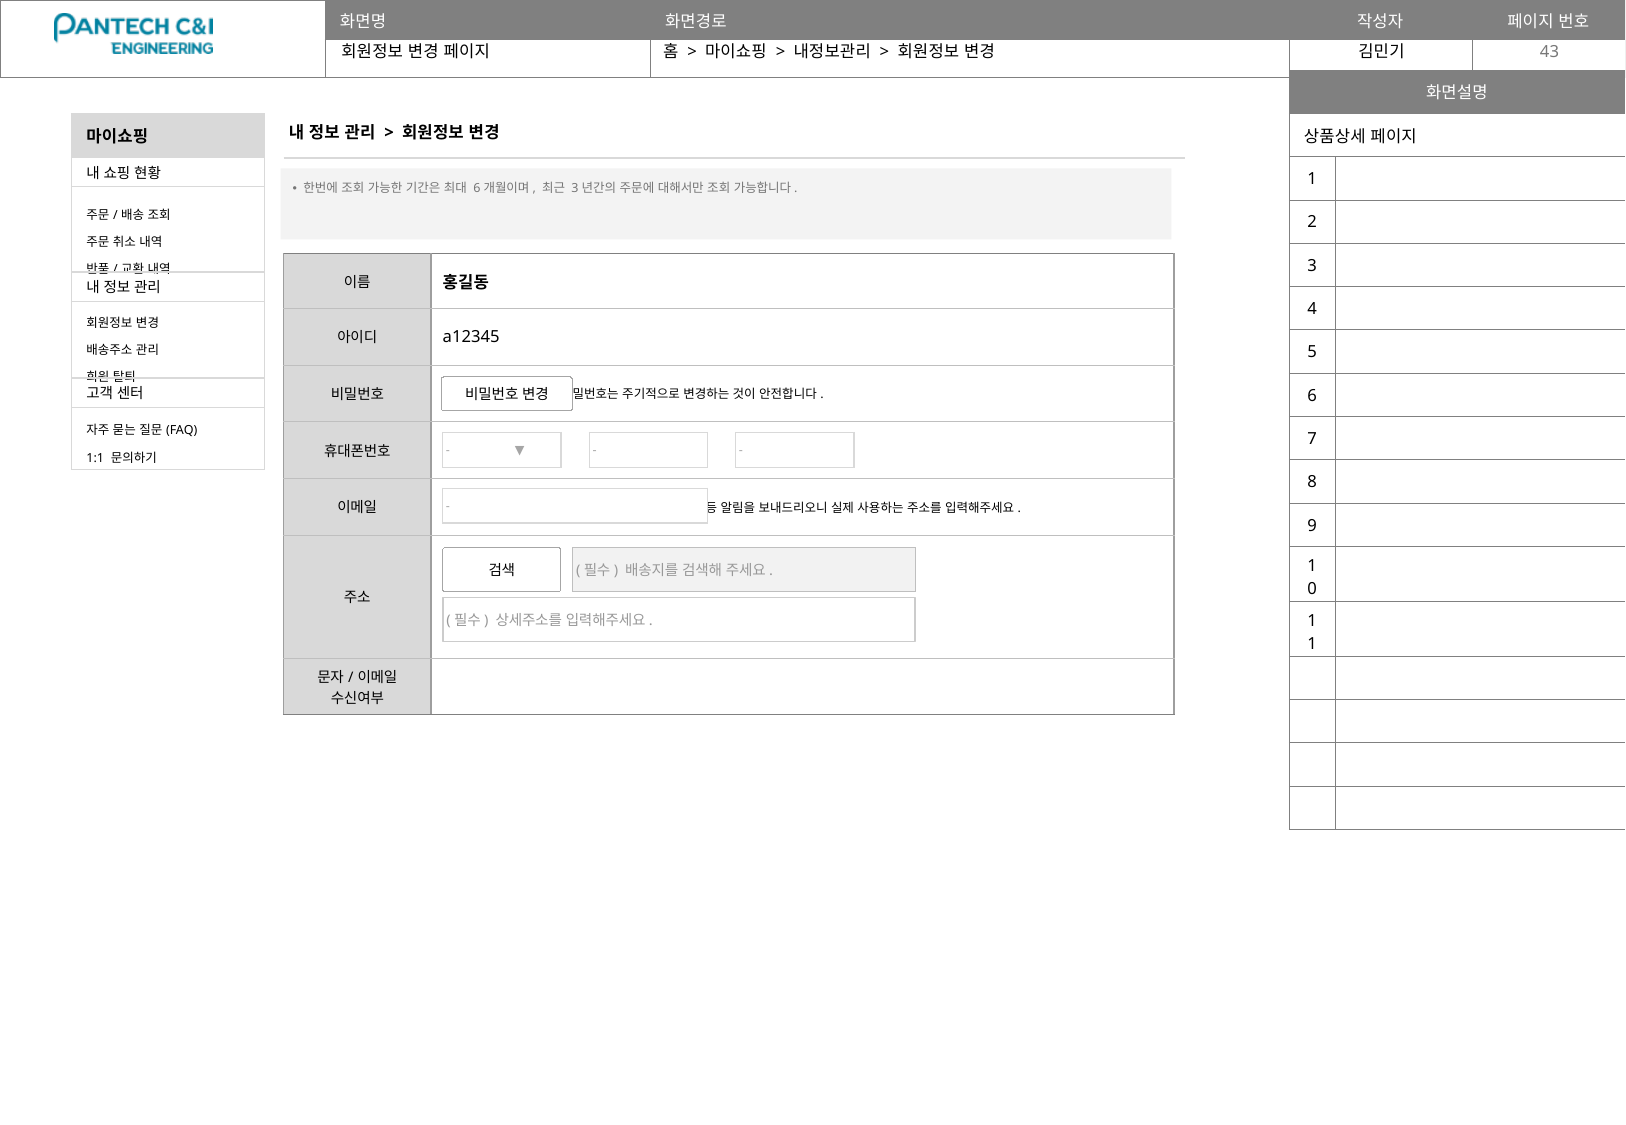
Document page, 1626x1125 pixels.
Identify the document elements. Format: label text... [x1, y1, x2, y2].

table_cell 2 [1290, 201, 1335, 243]
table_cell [72, 273, 264, 301]
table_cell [1290, 460, 1335, 503]
table_cell [1336, 244, 1625, 286]
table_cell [1290, 657, 1335, 699]
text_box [442, 597, 916, 642]
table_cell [72, 158, 264, 186]
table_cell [284, 479, 430, 535]
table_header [284, 254, 430, 308]
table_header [736, 433, 853, 467]
table_cell [1336, 201, 1625, 243]
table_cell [1336, 460, 1625, 503]
table_cell [1336, 287, 1625, 329]
slide_number 43 [1474, 33, 1625, 70]
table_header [443, 489, 707, 522]
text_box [280, 168, 1172, 240]
table_cell 4 [1290, 287, 1335, 329]
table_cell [72, 408, 264, 469]
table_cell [1290, 547, 1335, 601]
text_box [441, 376, 573, 411]
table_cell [72, 379, 264, 407]
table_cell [1336, 602, 1625, 656]
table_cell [1290, 602, 1335, 656]
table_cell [1290, 787, 1335, 829]
table_cell [1336, 330, 1625, 373]
picture [54, 13, 213, 54]
text_box 홈 > 마이쇼핑 > 내정보관리 > 회원정보 변경 [648, 33, 1068, 68]
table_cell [432, 479, 1173, 535]
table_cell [432, 309, 1173, 365]
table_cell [284, 536, 430, 658]
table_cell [1336, 700, 1625, 742]
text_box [273, 109, 574, 155]
table_cell 상품상세 페이지 [1290, 114, 1625, 156]
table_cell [1336, 657, 1625, 699]
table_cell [284, 366, 430, 421]
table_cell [1336, 787, 1625, 829]
table_cell 6 [1290, 374, 1335, 416]
text_box 회원정보 변경 페이지 [326, 33, 648, 68]
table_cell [432, 366, 1173, 421]
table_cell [1336, 743, 1625, 786]
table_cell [284, 309, 430, 365]
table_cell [1290, 743, 1335, 786]
table_cell [1336, 157, 1625, 200]
table_cell [1336, 374, 1625, 416]
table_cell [284, 659, 430, 714]
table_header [72, 115, 264, 157]
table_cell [284, 422, 430, 478]
table_cell 5 [1290, 330, 1335, 373]
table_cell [1290, 504, 1335, 546]
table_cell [1336, 417, 1625, 459]
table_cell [1336, 547, 1625, 601]
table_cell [1290, 700, 1335, 742]
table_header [432, 254, 1173, 308]
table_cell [432, 536, 1173, 658]
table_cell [72, 302, 264, 377]
table_header 화면설명 [1290, 71, 1625, 113]
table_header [443, 433, 560, 467]
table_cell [432, 422, 1173, 478]
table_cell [1290, 417, 1335, 459]
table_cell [72, 187, 264, 271]
table_cell 3 [1290, 244, 1335, 286]
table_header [590, 433, 707, 467]
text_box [572, 547, 916, 592]
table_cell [432, 659, 1173, 714]
table_cell 1 [1290, 157, 1335, 200]
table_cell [1336, 504, 1625, 546]
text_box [442, 547, 561, 592]
